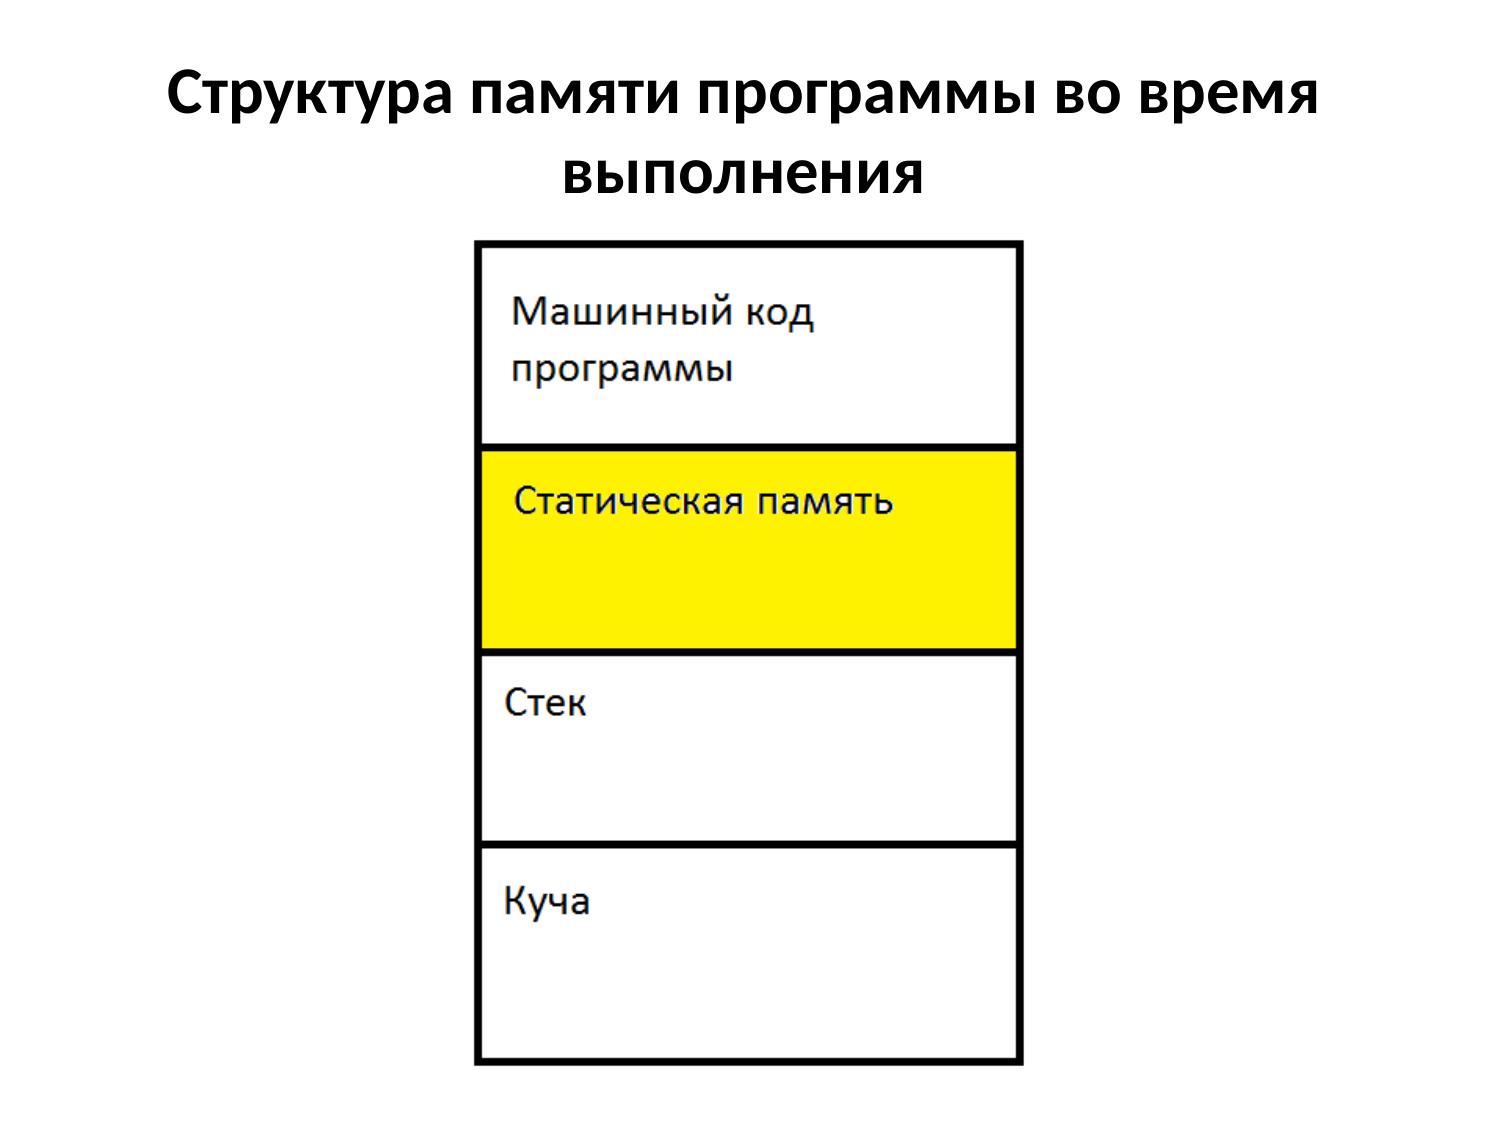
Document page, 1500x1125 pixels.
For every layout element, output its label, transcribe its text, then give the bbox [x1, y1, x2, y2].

title Структура памяти программы во время выполнения [29, 45, 1459, 209]
picture [465, 228, 1035, 1078]
